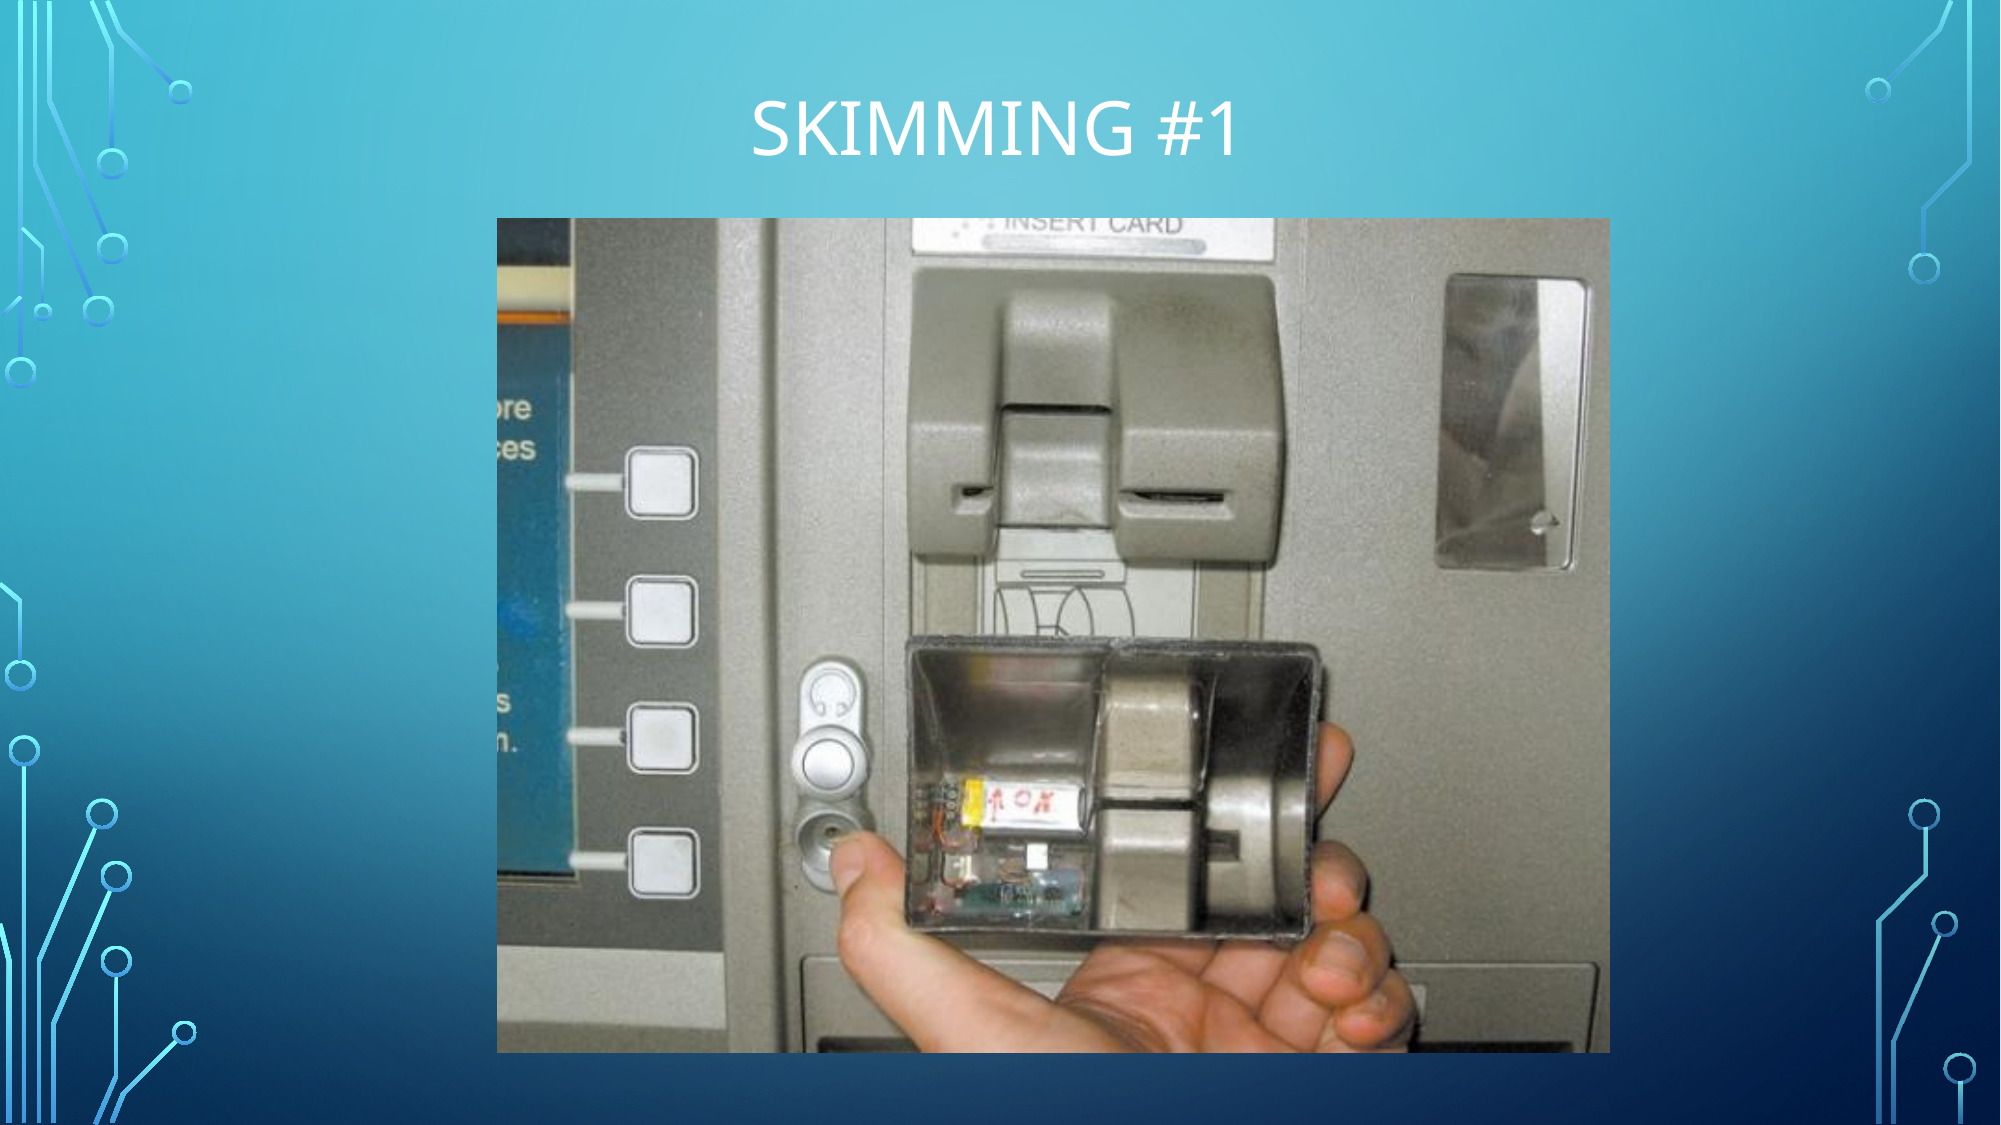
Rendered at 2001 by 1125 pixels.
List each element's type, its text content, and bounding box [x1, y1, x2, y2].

picture [497, 218, 1610, 1053]
title Skimming #1 [735, 9, 1353, 218]
